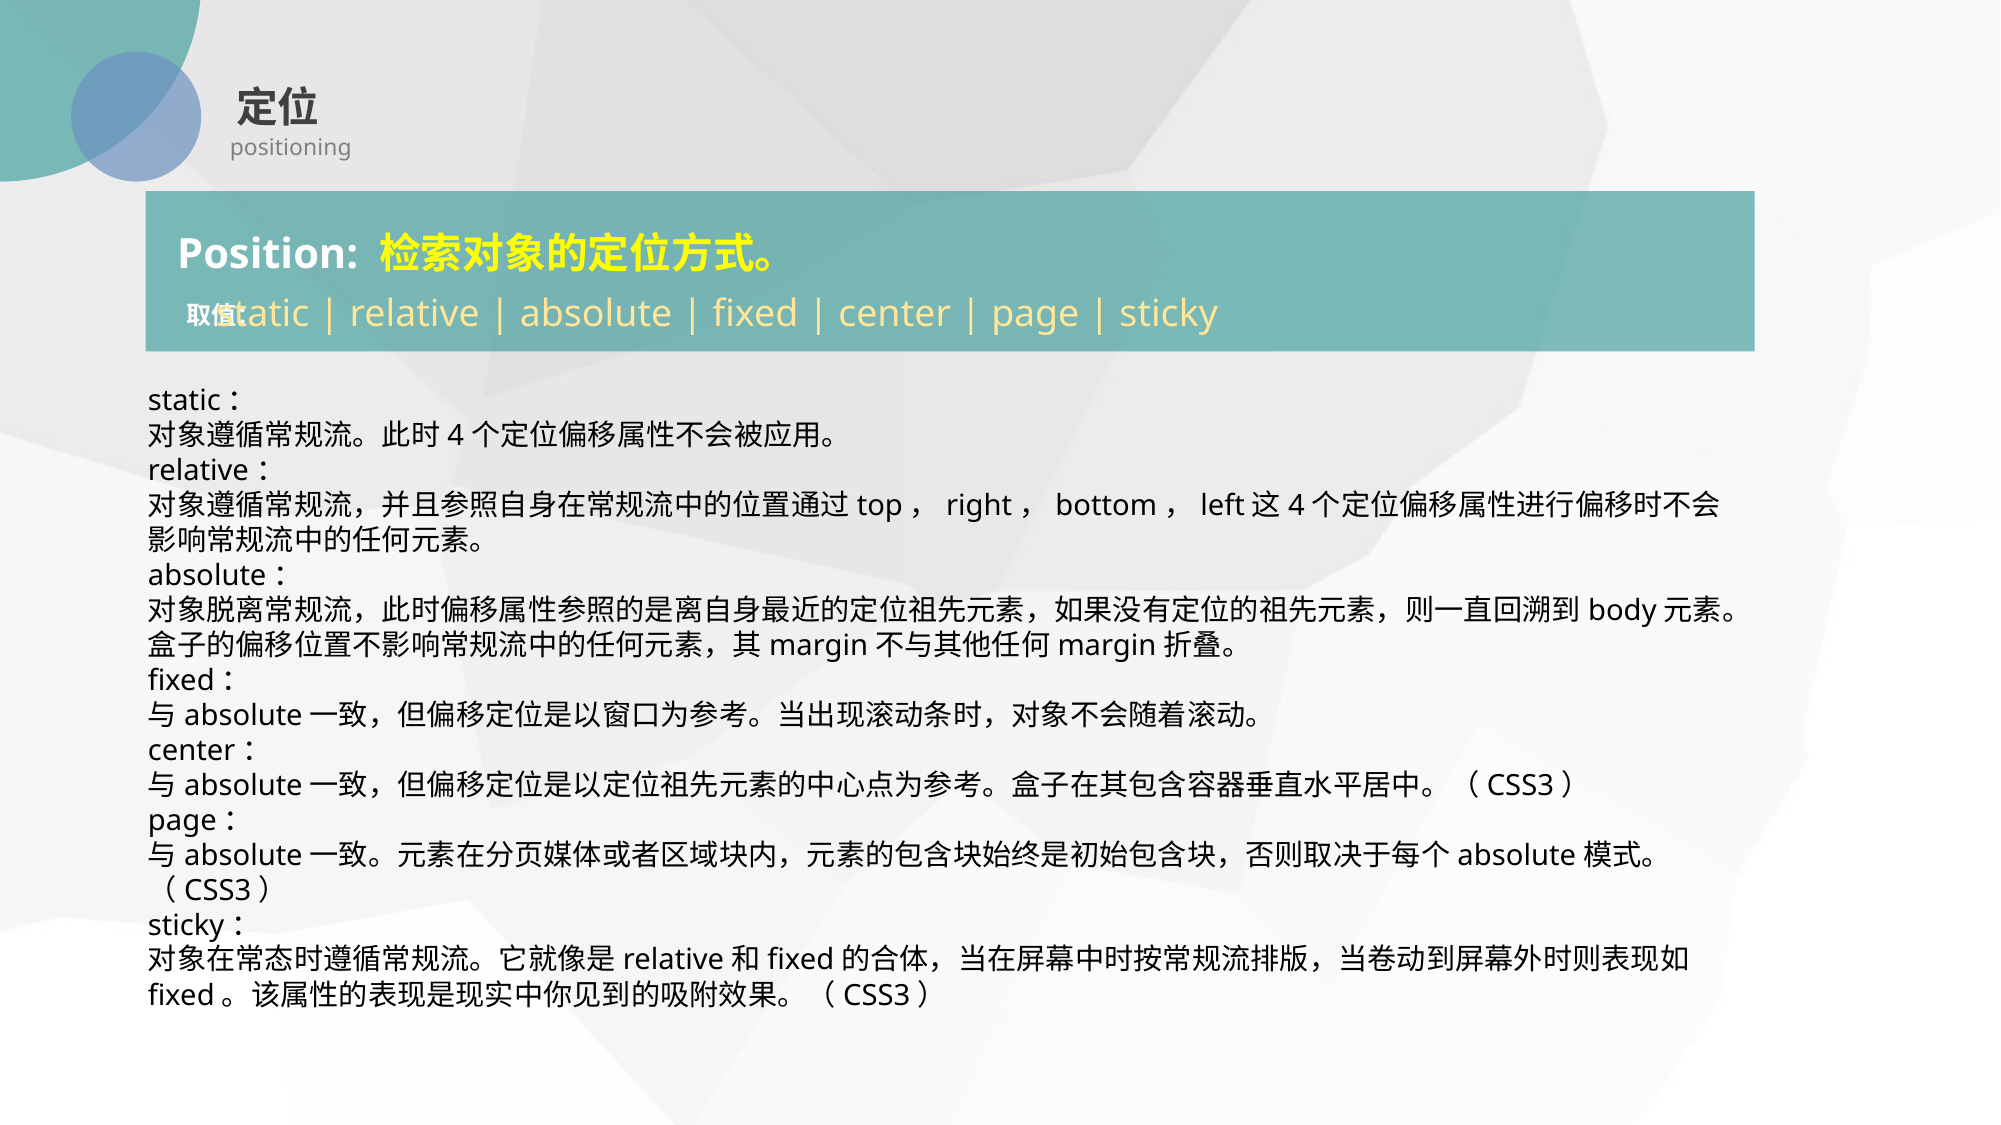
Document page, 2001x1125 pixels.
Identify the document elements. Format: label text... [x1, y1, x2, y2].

picture [0, 0, 2001, 1125]
text_box 定位 [221, 73, 335, 125]
text_box static： 对象遵循常规流。此时4个定位偏移属性不会被应用。 relative： 对象遵循常规流，并且参照自身在常规流中的位置通过top，right，bottom，left这4个定位偏移属性进行偏移时不会影响常规流中的任何元素。 absolute： 对象脱离常规流，此时偏移属性参照的是离自身最近的定位祖先元素，如果没有定位的祖先元素，则一直回溯到body元素。盒子的偏移位置不影响常规流中的任何元素，其margin不与其他任何margin折叠。 fixed： 与absolute一致，但偏移定位是以窗口为参考。当出现滚动条时，对象不会随着滚动。 center： 与absolute一致，但偏移定位是以定位祖先元素的中心点为参考。盒子在其包含容器垂直水平居中。（CSS3） page： 与absolute一致。元素在分页媒体或者区域块内，元素的包含块始终是初始包含块，否则取决于每个absolute模式。（CSS3） sticky： 对象在常态时遵循常规流。它就像是relative和fixed的合体，当在屏幕中时按常规流排版，当卷动到屏幕外时则表现如fixed。该属性的表现是现实中你见到的吸附效果。（CSS3） [133, 374, 1755, 1019]
text_box positioning [215, 125, 367, 168]
text_box [70, 50, 203, 183]
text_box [145, 191, 1755, 352]
text_box [0, 0, 202, 183]
